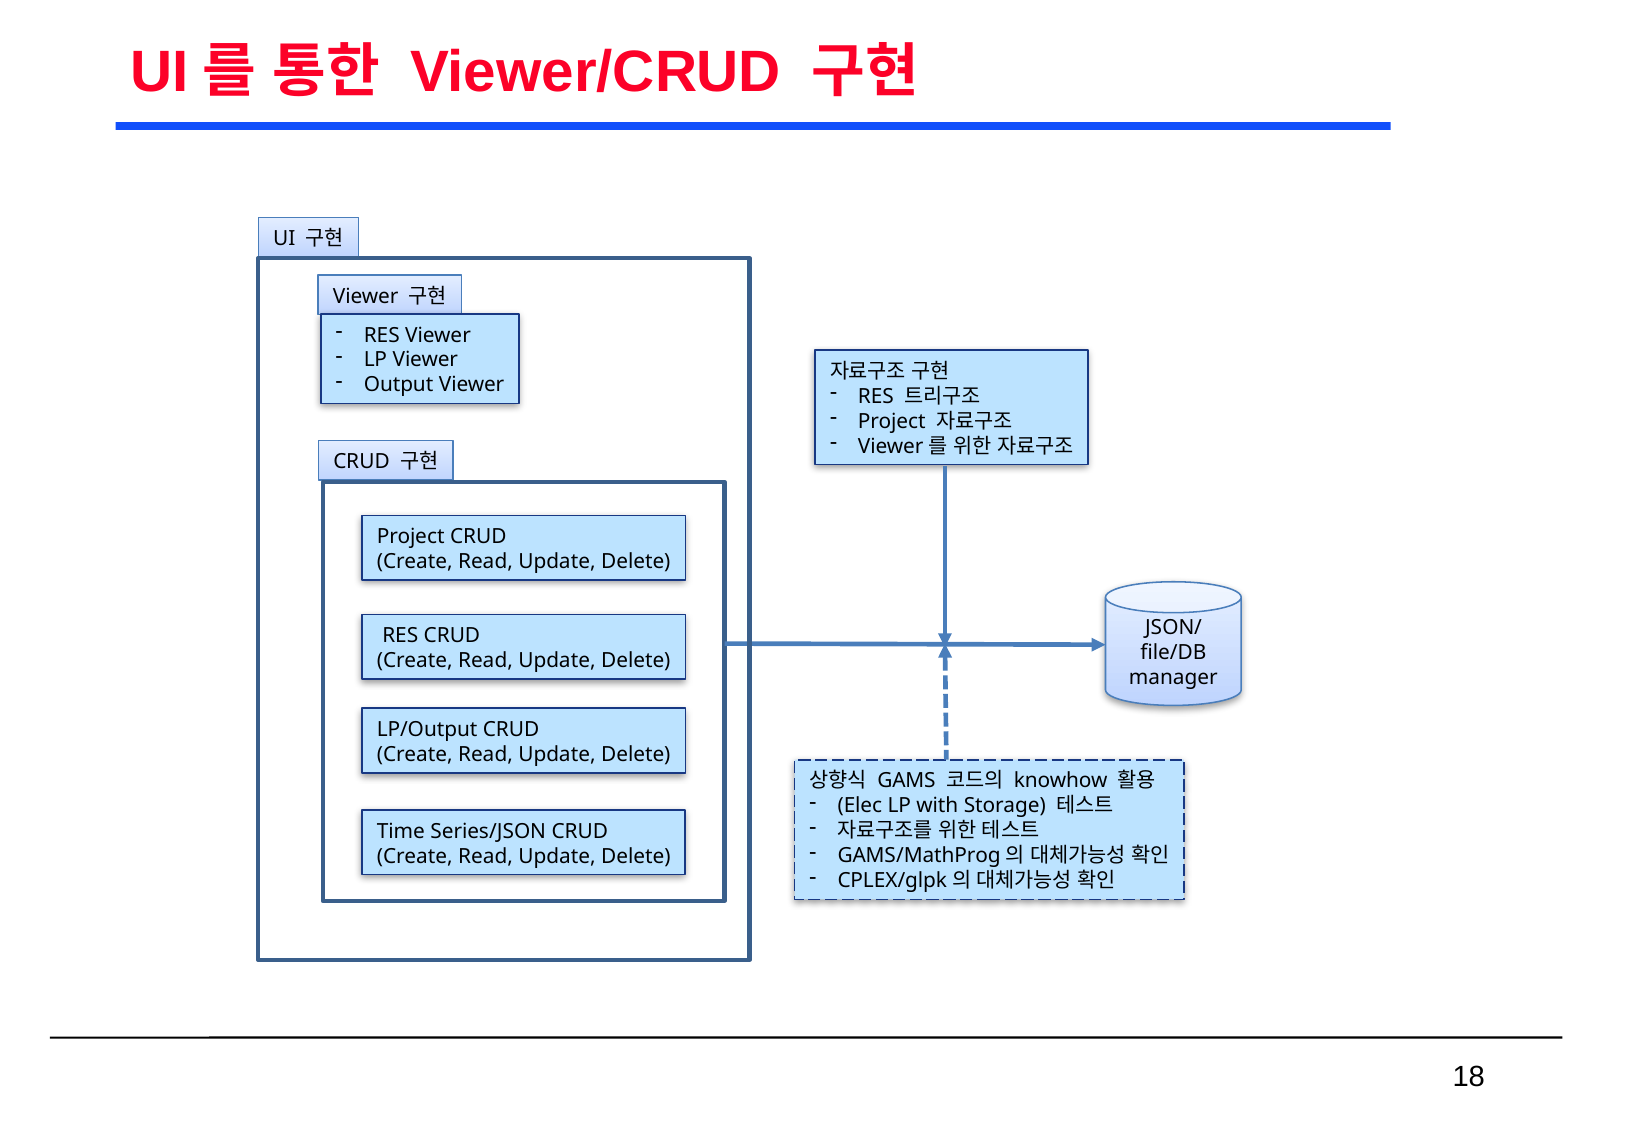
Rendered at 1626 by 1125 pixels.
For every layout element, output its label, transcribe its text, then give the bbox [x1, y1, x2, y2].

text_box UI 구현 [258, 217, 359, 258]
text_box Time Series/JSON CRUD (Create, Read, Update, Delete) [362, 809, 686, 875]
text_box Viewer 구현 [318, 275, 462, 313]
text_box JSON/file/DB manager [1105, 581, 1242, 706]
slide_number 18 [1162, 1049, 1501, 1101]
text_box [258, 258, 750, 960]
text_box 자료구조 구현 RES 트리구조 Project 자료구조 Viewer를 위한 자료구조 [815, 350, 1088, 465]
title UI를 통한 Viewer/CRUD 구현 [115, 25, 1510, 120]
text_box RES Viewer LP Viewer Output Viewer [320, 313, 519, 404]
text_box 상향식 GAMS 코드의 knowhow 활용 (Elec LP with Storage) 테스트 자료구조를 위한 테스트 GAMS/MathProg의 대체가능성 확인 CPLEX/glpk의 대체가능성 확인 [794, 759, 1184, 900]
